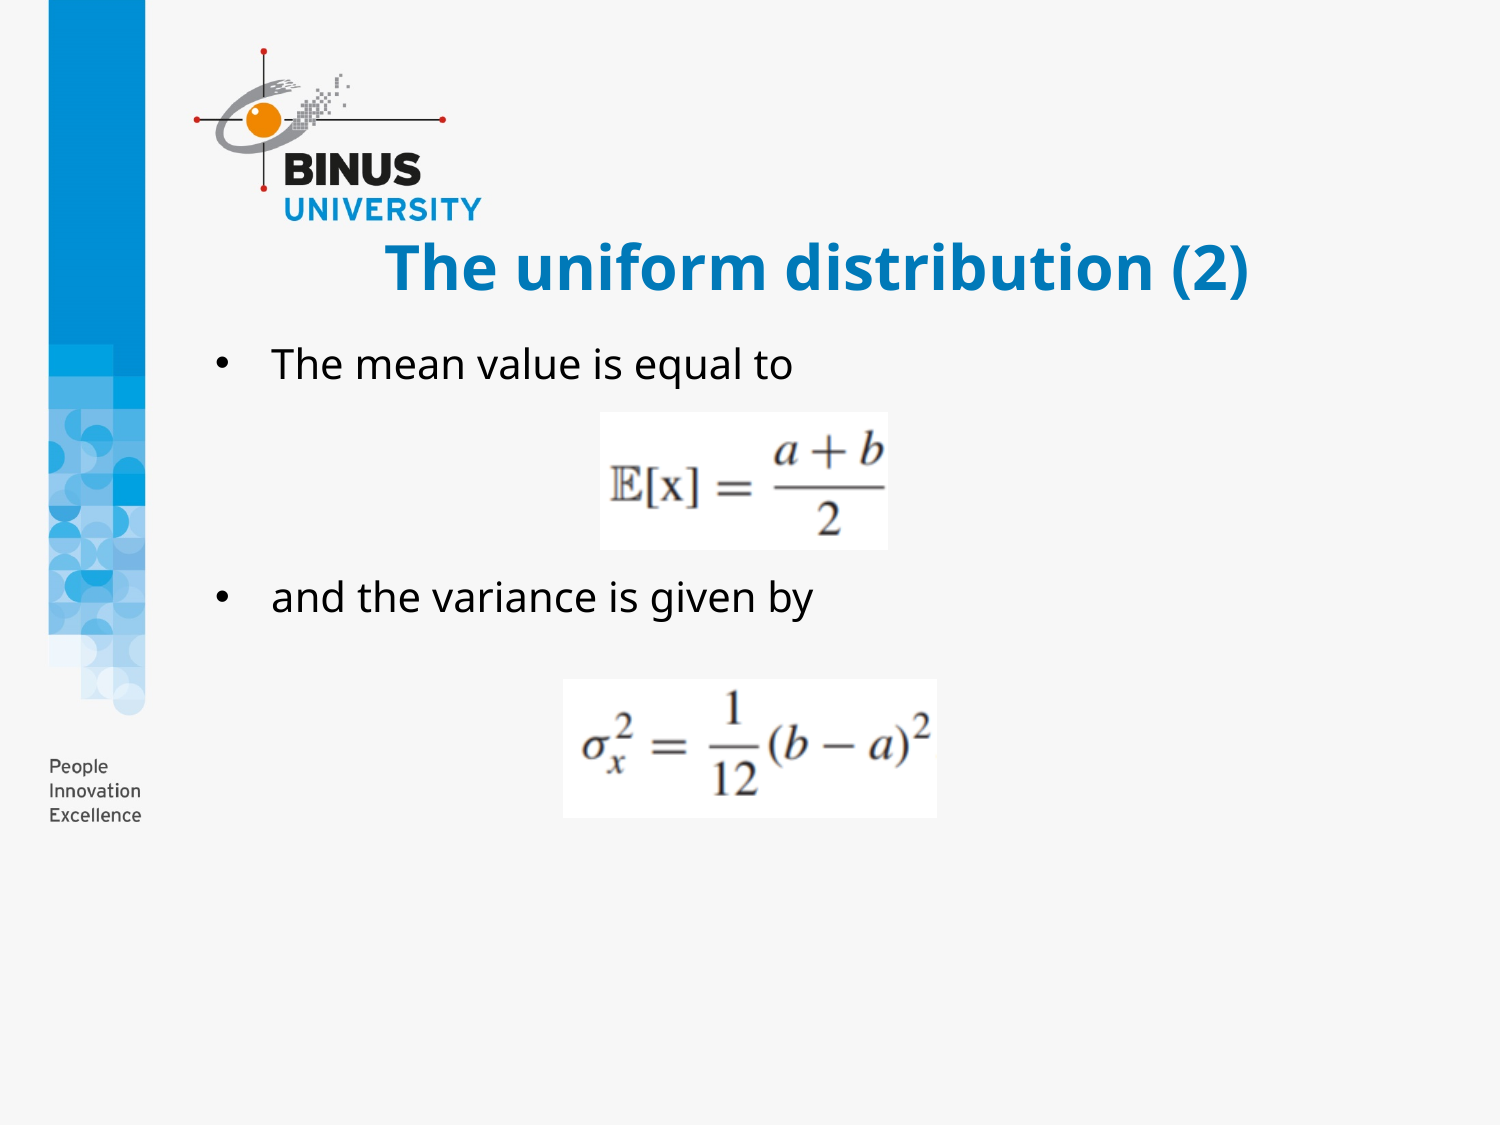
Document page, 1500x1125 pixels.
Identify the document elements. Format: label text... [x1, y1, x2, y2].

picture [562, 679, 937, 818]
picture [0, 0, 1500, 845]
list The mean value is equal to and the variance is given by [200, 329, 1436, 1062]
picture [599, 412, 888, 551]
title The uniform distribution (2) [200, 200, 1435, 329]
